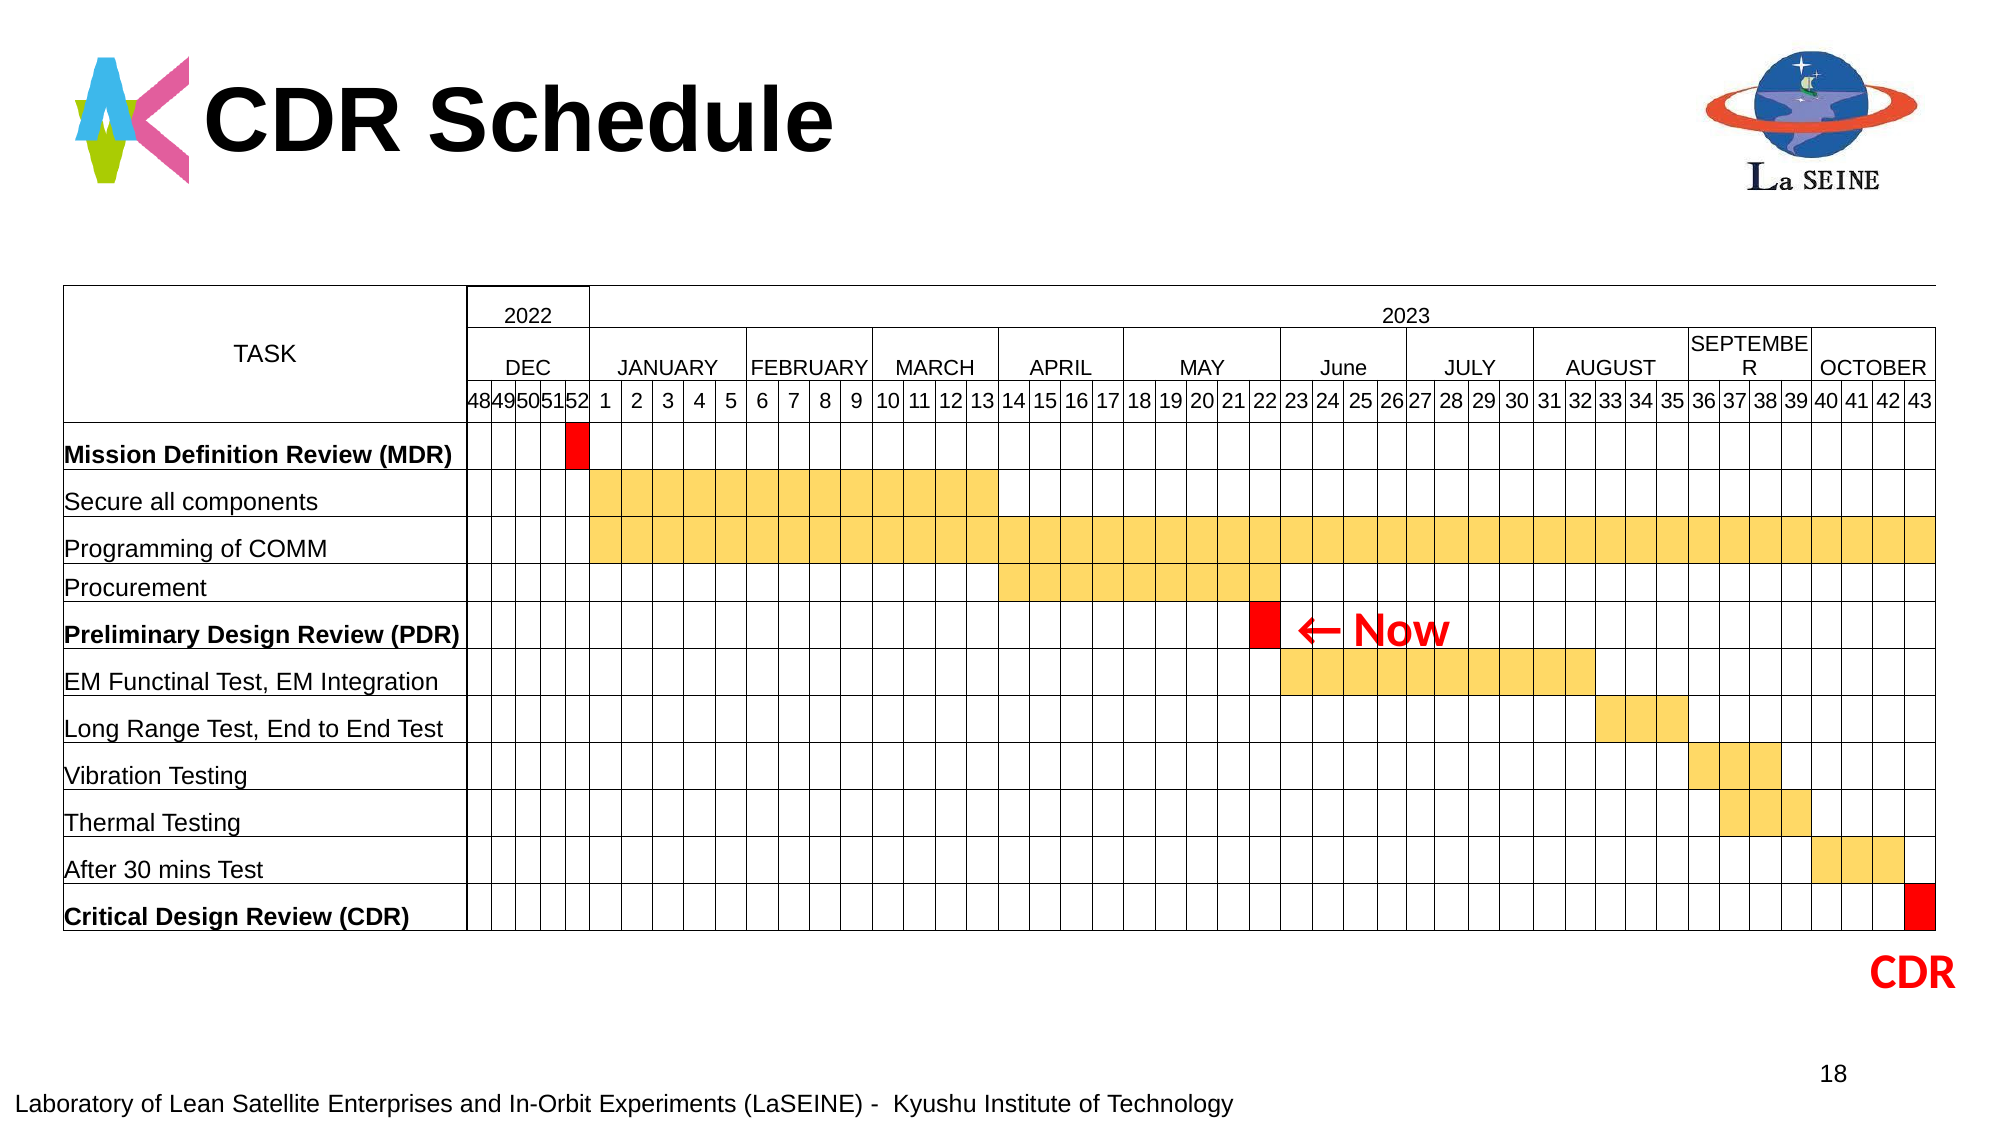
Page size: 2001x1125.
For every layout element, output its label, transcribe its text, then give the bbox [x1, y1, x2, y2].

table_cell [684, 837, 715, 883]
table_cell [1566, 517, 1595, 563]
table_cell [541, 517, 565, 563]
table_cell [653, 743, 683, 789]
table_cell [1873, 837, 1904, 883]
table_cell [653, 696, 683, 742]
table_cell [1689, 517, 1719, 563]
table_cell [810, 837, 840, 883]
table_cell [1689, 423, 1719, 469]
table_header [841, 286, 872, 327]
table_cell [1873, 790, 1904, 836]
table_cell [1313, 423, 1343, 469]
table_cell [1344, 696, 1377, 742]
table_cell [779, 696, 809, 742]
table_cell [492, 696, 515, 742]
table_cell [1534, 837, 1565, 883]
table_header [1312, 286, 1344, 327]
table_header [621, 286, 652, 327]
table_cell [1534, 423, 1565, 469]
table_cell [1596, 743, 1625, 789]
table_cell [1218, 790, 1249, 836]
table_cell [936, 884, 966, 930]
table_cell [516, 790, 540, 836]
table_cell [1873, 696, 1904, 742]
table_cell [566, 649, 589, 695]
table_cell [590, 517, 621, 563]
table_cell [1344, 884, 1377, 930]
table_cell 5 [716, 381, 746, 422]
table_cell [999, 696, 1029, 742]
table_cell [1061, 837, 1092, 883]
table_header [778, 286, 810, 327]
table_cell [1281, 743, 1312, 789]
table_cell [1250, 423, 1280, 469]
table_cell [1435, 602, 1468, 648]
table_cell 31 [1534, 381, 1565, 422]
table_cell 15 [1030, 381, 1060, 422]
table_cell [1469, 790, 1499, 836]
table_cell [516, 470, 540, 516]
table_cell JULY [1407, 328, 1533, 380]
table_cell [1061, 470, 1092, 516]
table_header [1720, 286, 1750, 327]
table_cell [873, 837, 903, 883]
table_cell [747, 423, 778, 469]
table_cell [779, 564, 809, 601]
table_cell [999, 564, 1029, 601]
table_header [1688, 286, 1720, 327]
table_cell [1873, 470, 1904, 516]
table_cell [1435, 423, 1468, 469]
table_cell [967, 790, 998, 836]
table_cell [1500, 602, 1533, 648]
table_cell [684, 649, 715, 695]
table_cell [810, 696, 840, 742]
table_cell 32 [1566, 381, 1595, 422]
table_cell [1596, 790, 1625, 836]
table_cell [622, 564, 652, 601]
table_header [715, 286, 747, 327]
table_cell 34 [1626, 381, 1656, 422]
table_header [1781, 286, 1811, 327]
table_cell [590, 743, 621, 789]
table_cell [1435, 470, 1468, 516]
table_cell [1313, 602, 1343, 648]
table_cell [810, 470, 840, 516]
table_cell [1812, 423, 1841, 469]
table_cell 7 [779, 381, 809, 422]
table_cell [1782, 743, 1811, 789]
table_cell [653, 837, 683, 883]
table_cell [967, 884, 998, 930]
table_cell [653, 884, 683, 930]
table_cell [1782, 423, 1811, 469]
table_cell [1566, 564, 1595, 601]
table_cell [1407, 517, 1434, 563]
table_cell [1782, 884, 1811, 930]
table_header 2022 [468, 287, 589, 327]
table_cell [590, 564, 621, 601]
table_cell SEPTEMBER [1689, 328, 1811, 380]
table_header [1092, 286, 1124, 327]
table_cell [1030, 423, 1060, 469]
table_cell [1407, 837, 1434, 883]
table_cell [492, 470, 515, 516]
table_header [1904, 286, 1936, 327]
table_header [1750, 286, 1781, 327]
table_cell [590, 884, 621, 930]
table_cell [1657, 790, 1688, 836]
table_cell [1124, 696, 1155, 742]
table_cell [747, 517, 778, 563]
table_cell [653, 602, 683, 648]
table_cell [1250, 743, 1280, 789]
table_cell [590, 602, 621, 648]
table_header [998, 286, 1029, 327]
table_cell [936, 790, 966, 836]
table_header [967, 286, 998, 327]
table_cell 19 [1156, 381, 1186, 422]
table_cell [1812, 790, 1841, 836]
table_cell June [1281, 328, 1406, 380]
table_cell [1124, 423, 1155, 469]
table_cell [810, 649, 840, 695]
table_cell [1187, 649, 1217, 695]
table_cell [999, 837, 1029, 883]
table_cell Thermal Testing [64, 790, 466, 836]
table_cell [468, 696, 491, 742]
table_cell [1657, 423, 1688, 469]
table_cell [1657, 884, 1688, 930]
table_header [1565, 286, 1595, 327]
table_cell 28 [1435, 381, 1468, 422]
table_cell [1407, 602, 1434, 648]
table_cell [1500, 837, 1533, 883]
table_cell [1093, 564, 1123, 601]
table_cell [541, 423, 565, 469]
table_cell MAY [1124, 328, 1280, 380]
text_box CDR [1844, 931, 2000, 1006]
table_header [1657, 286, 1688, 327]
table_header [1500, 286, 1534, 327]
table_cell Mission Definition Review (MDR) [64, 423, 466, 469]
table_cell [810, 790, 840, 836]
table_cell [1187, 743, 1217, 789]
table_cell [1534, 517, 1565, 563]
table_cell [1061, 743, 1092, 789]
table_cell [936, 649, 966, 695]
table_cell [1469, 884, 1499, 930]
table_cell [1124, 790, 1155, 836]
title CDR Schedule [188, 59, 1863, 184]
table_cell Preliminary Design Review (PDR) [64, 602, 466, 648]
table_cell [1061, 564, 1092, 601]
table_cell [1469, 696, 1499, 742]
table_cell [1750, 517, 1781, 563]
table_cell DEC [468, 328, 589, 380]
table_cell [1378, 696, 1406, 742]
table_cell [1689, 743, 1719, 789]
table_cell [1812, 470, 1841, 516]
table_cell [1156, 602, 1186, 648]
table_cell APRIL [999, 328, 1123, 380]
table_cell [1626, 884, 1656, 930]
table_cell 25 [1344, 381, 1377, 422]
table_cell [936, 837, 966, 883]
table_cell [1093, 423, 1123, 469]
table_cell [1124, 564, 1155, 601]
table_cell [1842, 602, 1872, 648]
table_cell [810, 564, 840, 601]
table_cell [1061, 423, 1092, 469]
table_cell [1782, 470, 1811, 516]
table_cell [779, 423, 809, 469]
table_header [1534, 286, 1565, 327]
table_header [1061, 286, 1092, 327]
table_cell [492, 517, 515, 563]
table_cell [1720, 837, 1749, 883]
table_cell [904, 564, 935, 601]
table_cell [1812, 564, 1841, 601]
table_header [1344, 286, 1378, 327]
table_header [872, 286, 904, 327]
table_cell [873, 884, 903, 930]
table_cell [1378, 743, 1406, 789]
table_cell [566, 517, 589, 563]
table_cell [1156, 517, 1186, 563]
table_cell [1281, 564, 1312, 601]
table_cell [1218, 470, 1249, 516]
table_header [810, 286, 841, 327]
table_cell [1030, 602, 1060, 648]
table_cell [1566, 743, 1595, 789]
table_cell [1782, 790, 1811, 836]
table_header [1595, 286, 1625, 327]
table_cell Long Range Test, End to End Test [64, 696, 466, 742]
table_cell [810, 517, 840, 563]
table_cell [1156, 649, 1186, 695]
table_cell [1596, 649, 1625, 695]
table_cell [1905, 564, 1935, 601]
table_cell [1500, 649, 1533, 695]
table_cell [684, 470, 715, 516]
table_cell [1750, 470, 1781, 516]
table_cell [1500, 564, 1533, 601]
table_cell [1500, 423, 1533, 469]
table_cell 10 [873, 381, 903, 422]
table_cell [999, 470, 1029, 516]
table_cell [1124, 602, 1155, 648]
table_cell [468, 790, 491, 836]
table_cell [468, 564, 491, 601]
table_cell [1657, 743, 1688, 789]
table_cell [1626, 743, 1656, 789]
table_cell 26 [1378, 381, 1406, 422]
table_cell [1313, 564, 1343, 601]
table_cell [1093, 649, 1123, 695]
table_cell [566, 837, 589, 883]
table_cell [1750, 649, 1781, 695]
table_cell [1720, 696, 1749, 742]
table_cell [1596, 423, 1625, 469]
table_cell [590, 649, 621, 695]
table_cell [590, 837, 621, 883]
table_cell [1218, 696, 1249, 742]
table_cell [904, 602, 935, 648]
table_cell [1500, 696, 1533, 742]
table_cell [999, 884, 1029, 930]
table_cell [1626, 790, 1656, 836]
table_cell [1156, 470, 1186, 516]
table_cell [1187, 470, 1217, 516]
table_cell [622, 470, 652, 516]
table_cell [1281, 423, 1312, 469]
table_cell [516, 696, 540, 742]
table_cell [1873, 423, 1904, 469]
table_cell [1124, 884, 1155, 930]
table_cell [653, 470, 683, 516]
table_cell [1720, 649, 1749, 695]
table_cell [1905, 884, 1935, 930]
table_cell [936, 696, 966, 742]
table_cell 39 [1782, 381, 1811, 422]
table_cell [1378, 564, 1406, 601]
table_cell [999, 649, 1029, 695]
table_cell [1313, 517, 1343, 563]
table_cell [716, 743, 746, 789]
table_cell [904, 696, 935, 742]
table_cell [779, 602, 809, 648]
table_cell [1378, 602, 1406, 648]
table_cell [1281, 470, 1312, 516]
table_cell Vibration Testing [64, 743, 466, 789]
table_cell [1812, 517, 1841, 563]
table_cell [516, 837, 540, 883]
table_cell [1344, 517, 1377, 563]
table_cell [653, 423, 683, 469]
table_cell [810, 602, 840, 648]
table_cell [684, 790, 715, 836]
table_cell [810, 423, 840, 469]
table_cell [1281, 837, 1312, 883]
table_cell [1250, 790, 1280, 836]
table_cell [1842, 837, 1872, 883]
table_cell [1905, 790, 1935, 836]
table_cell [747, 470, 778, 516]
table_cell [1281, 790, 1312, 836]
table_cell [999, 790, 1029, 836]
table_cell [1469, 470, 1499, 516]
table_cell [1842, 884, 1872, 930]
table_cell [747, 696, 778, 742]
table_cell 3 [653, 381, 683, 422]
table_cell 14 [999, 381, 1029, 422]
table_cell 23 [1281, 381, 1312, 422]
table_cell [1596, 696, 1625, 742]
table_cell [1905, 602, 1935, 648]
table_cell [1218, 649, 1249, 695]
table_cell [1812, 837, 1841, 883]
table_cell [1720, 884, 1749, 930]
table_header TASK [64, 286, 466, 422]
table_header [1625, 286, 1657, 327]
table_cell [1689, 602, 1719, 648]
table_cell [1905, 470, 1935, 516]
table_cell [1500, 470, 1533, 516]
table_cell 2 [622, 381, 652, 422]
table_cell [1596, 564, 1625, 601]
table_cell [1782, 564, 1811, 601]
table_header [652, 286, 684, 327]
table_cell [747, 564, 778, 601]
table_cell [747, 837, 778, 883]
table_cell [747, 790, 778, 836]
table_cell [1187, 517, 1217, 563]
table_cell [1750, 790, 1781, 836]
table_cell [516, 517, 540, 563]
table_cell 22 [1250, 381, 1280, 422]
table_cell [967, 564, 998, 601]
table_cell 11 [904, 381, 935, 422]
table_cell [1156, 696, 1186, 742]
table_cell [1469, 423, 1499, 469]
table_cell [716, 696, 746, 742]
table_cell [904, 884, 935, 930]
table_cell 6 [747, 381, 778, 422]
table_cell [1596, 837, 1625, 883]
picture [75, 56, 189, 184]
table_cell [541, 649, 565, 695]
table_cell [1782, 837, 1811, 883]
table_cell [1378, 470, 1406, 516]
table_cell 42 [1873, 381, 1904, 422]
table_cell [492, 649, 515, 695]
table_cell [590, 470, 621, 516]
table_cell [1061, 884, 1092, 930]
table_cell 38 [1750, 381, 1781, 422]
table_cell [1842, 743, 1872, 789]
table_cell 13 [967, 381, 998, 422]
table_cell [1626, 517, 1656, 563]
table_cell [1534, 743, 1565, 789]
table_cell [566, 884, 589, 930]
table_cell [779, 790, 809, 836]
table_cell [1566, 884, 1595, 930]
table_cell [1030, 517, 1060, 563]
table_header [1873, 286, 1904, 327]
table_cell [1905, 837, 1935, 883]
table_cell [1250, 564, 1280, 601]
table_cell [1435, 743, 1468, 789]
table_cell [1750, 564, 1781, 601]
table_cell [541, 696, 565, 742]
table_cell [1344, 790, 1377, 836]
table_cell [1596, 884, 1625, 930]
table_cell [1534, 649, 1565, 695]
table_cell [1435, 696, 1468, 742]
table_cell [1750, 423, 1781, 469]
table_cell [1250, 696, 1280, 742]
table_cell [622, 696, 652, 742]
table_cell [468, 602, 491, 648]
table_cell [999, 423, 1029, 469]
table_cell [492, 743, 515, 789]
table_cell [1720, 423, 1749, 469]
table_cell [1720, 517, 1749, 563]
table_cell [1842, 564, 1872, 601]
table_cell [1313, 696, 1343, 742]
table_cell [1250, 470, 1280, 516]
table_cell [1435, 837, 1468, 883]
table_cell [841, 470, 872, 516]
table_cell [1720, 470, 1749, 516]
table_cell [1030, 743, 1060, 789]
table_cell [566, 602, 589, 648]
table_cell [841, 696, 872, 742]
table_cell 51 [541, 381, 565, 422]
table_cell Programming of COMM [64, 517, 466, 563]
table_cell [684, 743, 715, 789]
table_cell [936, 743, 966, 789]
table_cell [1378, 649, 1406, 695]
table_cell [873, 517, 903, 563]
table_cell [1281, 602, 1312, 648]
table_cell [841, 790, 872, 836]
slide_number 18 [1412, 1042, 1863, 1103]
table_cell [1626, 649, 1656, 695]
table_cell [1156, 743, 1186, 789]
table_cell [1873, 602, 1904, 648]
table_header [1468, 286, 1500, 327]
table_cell [1156, 790, 1186, 836]
table_cell [590, 423, 621, 469]
table_cell [1469, 517, 1499, 563]
table_cell [516, 884, 540, 930]
table_cell [873, 470, 903, 516]
table_cell [1218, 564, 1249, 601]
table_cell [1500, 517, 1533, 563]
table_cell 12 [936, 381, 966, 422]
table_cell [492, 790, 515, 836]
table_cell [468, 884, 491, 930]
table_header [1187, 286, 1218, 327]
table_cell 1 [590, 381, 621, 422]
table_cell [1873, 517, 1904, 563]
table_cell [1344, 649, 1377, 695]
table_cell [492, 602, 515, 648]
table_cell [468, 517, 491, 563]
table_cell [1187, 696, 1217, 742]
table_cell [1750, 743, 1781, 789]
table_cell [1842, 470, 1872, 516]
table_cell [1534, 470, 1565, 516]
table_header [684, 286, 715, 327]
table_cell [1435, 790, 1468, 836]
table_cell [841, 423, 872, 469]
table_cell [716, 470, 746, 516]
table_header [747, 286, 778, 327]
table_cell [999, 602, 1029, 648]
table_cell [1782, 602, 1811, 648]
table_cell [516, 423, 540, 469]
table_cell [1534, 884, 1565, 930]
table_cell [1566, 602, 1595, 648]
table_cell [1124, 470, 1155, 516]
table_cell [1187, 837, 1217, 883]
table_cell [1469, 564, 1499, 601]
table_cell [468, 649, 491, 695]
table_cell [1469, 649, 1499, 695]
table_cell [1657, 602, 1688, 648]
table_cell [936, 423, 966, 469]
table_cell [1842, 790, 1872, 836]
table_cell [1156, 837, 1186, 883]
table_cell [1378, 884, 1406, 930]
table_cell [1030, 884, 1060, 930]
table_cell [1030, 696, 1060, 742]
table_cell [1626, 602, 1656, 648]
table_cell [1626, 423, 1656, 469]
table_cell [1812, 884, 1841, 930]
table_header [590, 286, 621, 327]
table_cell [747, 602, 778, 648]
table_cell [1061, 790, 1092, 836]
table_cell [1720, 602, 1749, 648]
table_cell [1873, 564, 1904, 601]
table_cell [904, 423, 935, 469]
table_cell [1250, 517, 1280, 563]
table_cell 17 [1093, 381, 1123, 422]
table_cell [1435, 649, 1468, 695]
table_cell JANUARY [590, 328, 746, 380]
table_cell [873, 602, 903, 648]
table_cell [1842, 423, 1872, 469]
table_cell [779, 743, 809, 789]
table_cell [1218, 837, 1249, 883]
table_cell [1812, 649, 1841, 695]
table_cell [716, 649, 746, 695]
table_cell [1657, 837, 1688, 883]
table_cell [1156, 423, 1186, 469]
table_cell [1030, 470, 1060, 516]
table_cell [1250, 649, 1280, 695]
table_cell 9 [841, 381, 872, 422]
table_cell [492, 884, 515, 930]
table_cell [1566, 470, 1595, 516]
table_cell [1344, 470, 1377, 516]
table_cell [468, 743, 491, 789]
table_cell [1750, 696, 1781, 742]
table_cell [1344, 602, 1377, 648]
table_cell 18 [1124, 381, 1155, 422]
table_cell [1407, 790, 1434, 836]
table_header [1249, 286, 1281, 327]
table_cell [1313, 837, 1343, 883]
table_cell [1469, 743, 1499, 789]
table_cell [653, 649, 683, 695]
table_cell [1905, 649, 1935, 695]
table_cell [716, 602, 746, 648]
table_cell [1566, 696, 1595, 742]
table_cell [1407, 649, 1434, 695]
table_cell [1030, 790, 1060, 836]
table_cell OCTOBER [1812, 328, 1935, 380]
table_cell [1124, 743, 1155, 789]
table_cell [1566, 649, 1595, 695]
table_cell [566, 743, 589, 789]
table_cell [590, 790, 621, 836]
table_cell [1842, 517, 1872, 563]
table_cell [468, 470, 491, 516]
table_cell [1407, 884, 1434, 930]
table_cell [716, 564, 746, 601]
table_cell [622, 884, 652, 930]
table_cell [1905, 423, 1935, 469]
table_cell [1187, 884, 1217, 930]
table_cell [1566, 837, 1595, 883]
table_cell [747, 743, 778, 789]
table_cell [1657, 649, 1688, 695]
table_cell [1842, 649, 1872, 695]
table_header [1218, 286, 1249, 327]
table_cell [1061, 696, 1092, 742]
table_cell [1873, 649, 1904, 695]
table_cell [622, 743, 652, 789]
table_cell [873, 649, 903, 695]
table_cell [516, 649, 540, 695]
table_cell [492, 564, 515, 601]
table_cell [1124, 517, 1155, 563]
table_cell [716, 790, 746, 836]
table_cell [873, 743, 903, 789]
table_cell [492, 423, 515, 469]
table_cell [1093, 884, 1123, 930]
table_cell 40 [1812, 381, 1841, 422]
table_cell [1093, 790, 1123, 836]
table_cell [1407, 470, 1434, 516]
table_cell [1435, 884, 1468, 930]
table_cell 50 [516, 381, 540, 422]
table_cell [1061, 602, 1092, 648]
table_cell [516, 743, 540, 789]
table_cell [1250, 884, 1280, 930]
table_cell [1689, 837, 1719, 883]
table_cell [967, 470, 998, 516]
table_cell [873, 696, 903, 742]
table_cell EM Functinal Test, EM Integration [64, 649, 466, 695]
table_cell [1030, 649, 1060, 695]
table_cell [1218, 884, 1249, 930]
table_cell [1842, 696, 1872, 742]
table_cell [1873, 743, 1904, 789]
table_cell [1689, 884, 1719, 930]
table_cell [653, 790, 683, 836]
table_cell [779, 517, 809, 563]
table_cell [1657, 564, 1688, 601]
table_cell [1281, 696, 1312, 742]
table_cell [1313, 790, 1343, 836]
table_cell After 30 mins Test [64, 837, 466, 883]
table_cell 36 [1689, 381, 1719, 422]
table_cell [873, 564, 903, 601]
table_cell [516, 564, 540, 601]
table_cell [1313, 743, 1343, 789]
table_cell [967, 602, 998, 648]
table_cell [936, 517, 966, 563]
table_header [1841, 286, 1873, 327]
table_cell [622, 837, 652, 883]
table_cell [684, 517, 715, 563]
table_cell 52 [566, 381, 589, 422]
table_cell [1344, 837, 1377, 883]
table_cell [566, 790, 589, 836]
table_cell [1720, 743, 1749, 789]
table_cell [967, 837, 998, 883]
table_cell [1812, 743, 1841, 789]
table_cell [1689, 470, 1719, 516]
table_cell [1378, 790, 1406, 836]
table_cell [1407, 564, 1434, 601]
table_cell AUGUST [1534, 328, 1688, 380]
table_header [1811, 286, 1841, 327]
table_cell [1124, 837, 1155, 883]
table_cell [1407, 743, 1434, 789]
table_cell [841, 517, 872, 563]
table_cell [1093, 743, 1123, 789]
table_cell [1469, 837, 1499, 883]
table_cell [1812, 602, 1841, 648]
table_cell [541, 602, 565, 648]
table_cell [1500, 743, 1533, 789]
table_cell [541, 743, 565, 789]
table_cell [1566, 423, 1595, 469]
table_cell [841, 837, 872, 883]
table_cell [1782, 649, 1811, 695]
table_cell [684, 602, 715, 648]
table_cell [967, 696, 998, 742]
table_cell [1750, 837, 1781, 883]
table_cell [1750, 884, 1781, 930]
table_cell [1344, 564, 1377, 601]
table_cell [590, 696, 621, 742]
table_cell 48 [468, 381, 491, 422]
table_cell [936, 470, 966, 516]
table_cell 33 [1596, 381, 1625, 422]
table_cell [779, 884, 809, 930]
table_cell [1281, 517, 1312, 563]
table_cell 30 [1500, 381, 1533, 422]
table_cell 35 [1657, 381, 1688, 422]
table_cell [566, 423, 589, 469]
table_cell [1750, 602, 1781, 648]
table_cell [810, 743, 840, 789]
table_cell [1534, 564, 1565, 601]
table_cell [1344, 423, 1377, 469]
table_cell [1187, 564, 1217, 601]
table_cell [1534, 602, 1565, 648]
table_cell [1061, 517, 1092, 563]
table_cell [936, 602, 966, 648]
table_cell [716, 423, 746, 469]
table_cell [566, 564, 589, 601]
table_cell 20 [1187, 381, 1217, 422]
table_cell [1657, 696, 1688, 742]
table_cell [1093, 517, 1123, 563]
table_header [1029, 286, 1061, 327]
table_cell [904, 837, 935, 883]
table_cell 21 [1218, 381, 1249, 422]
table_cell [1250, 837, 1280, 883]
table_cell 29 [1469, 381, 1499, 422]
table_header [1155, 286, 1187, 327]
table_cell [1905, 517, 1935, 563]
table_cell [1657, 517, 1688, 563]
table_cell [1566, 790, 1595, 836]
table_cell [873, 423, 903, 469]
table_cell 41 [1842, 381, 1872, 422]
table_cell [841, 743, 872, 789]
table_cell [622, 423, 652, 469]
table_cell [967, 743, 998, 789]
table_cell [653, 564, 683, 601]
table_cell [1720, 790, 1749, 836]
table_cell [684, 564, 715, 601]
table_cell [999, 743, 1029, 789]
table_cell Critical Design Review (CDR) [64, 884, 466, 930]
table_cell [541, 470, 565, 516]
table_cell [653, 517, 683, 563]
table_cell [1218, 423, 1249, 469]
table_cell [716, 517, 746, 563]
table_cell 27 [1407, 381, 1434, 422]
table_cell [716, 837, 746, 883]
table_cell [1156, 564, 1186, 601]
table_cell [779, 649, 809, 695]
table_cell [1469, 602, 1499, 648]
table_cell [1782, 517, 1811, 563]
table_cell [747, 884, 778, 930]
table_header [1124, 286, 1155, 327]
table_cell [1657, 470, 1688, 516]
table_cell [622, 517, 652, 563]
table_cell [1378, 423, 1406, 469]
table_cell [967, 649, 998, 695]
table_cell [1093, 837, 1123, 883]
table_cell MARCH [873, 328, 998, 380]
table_cell [1596, 602, 1625, 648]
table_header [935, 286, 967, 327]
table_cell [1534, 696, 1565, 742]
table_cell [1435, 517, 1468, 563]
table_cell [1873, 884, 1904, 930]
table_cell [1313, 884, 1343, 930]
table_header 2023 [1378, 286, 1434, 327]
table_cell [1905, 696, 1935, 742]
table_cell [622, 602, 652, 648]
table_cell 43 [1905, 381, 1935, 422]
table_cell [841, 602, 872, 648]
table_cell 24 [1313, 381, 1343, 422]
table_cell [1030, 837, 1060, 883]
table_cell [1378, 517, 1406, 563]
table_cell [1187, 423, 1217, 469]
table_cell [1689, 696, 1719, 742]
table_cell [1093, 470, 1123, 516]
table_cell [904, 743, 935, 789]
table_cell [1500, 884, 1533, 930]
table_cell [1626, 564, 1656, 601]
table_cell [468, 837, 491, 883]
table_cell [779, 470, 809, 516]
table_cell [492, 837, 515, 883]
table_header [1434, 286, 1468, 327]
table_cell [1596, 517, 1625, 563]
table_cell [1689, 649, 1719, 695]
table_cell [566, 696, 589, 742]
table_header [904, 286, 935, 327]
table_cell FEBRUARY [747, 328, 872, 380]
table_cell [1812, 696, 1841, 742]
table_cell [684, 696, 715, 742]
table_cell [1187, 602, 1217, 648]
table_cell Secure all components [64, 470, 466, 516]
table_cell [904, 649, 935, 695]
table_cell [1061, 649, 1092, 695]
table_cell [1093, 602, 1123, 648]
table_cell [904, 517, 935, 563]
table_cell [1626, 696, 1656, 742]
table_cell [1281, 884, 1312, 930]
table_cell [684, 423, 715, 469]
table_cell 37 [1720, 381, 1749, 422]
table_cell [841, 884, 872, 930]
table_cell [1905, 743, 1935, 789]
table_cell [716, 884, 746, 930]
table_cell [1500, 790, 1533, 836]
table_cell 8 [810, 381, 840, 422]
table_cell [1626, 837, 1656, 883]
table_cell [1378, 837, 1406, 883]
table_cell [967, 517, 998, 563]
table_cell [541, 837, 565, 883]
table_cell [541, 884, 565, 930]
table_cell [1407, 423, 1434, 469]
table_cell [1720, 564, 1749, 601]
table_cell [1313, 649, 1343, 695]
table_cell [541, 790, 565, 836]
table_cell [999, 517, 1029, 563]
table_cell [1407, 696, 1434, 742]
table_cell [1156, 884, 1186, 930]
table_cell [1187, 790, 1217, 836]
table_cell 4 [684, 381, 715, 422]
table_cell [1250, 602, 1280, 648]
table_cell [541, 564, 565, 601]
table_cell [1534, 790, 1565, 836]
table_cell [1218, 602, 1249, 648]
table_cell [1093, 696, 1123, 742]
table_cell [747, 649, 778, 695]
table_cell [1313, 470, 1343, 516]
table_cell [1689, 790, 1719, 836]
table_cell [1435, 564, 1468, 601]
table_cell Procurement [64, 564, 466, 601]
table_cell [810, 884, 840, 930]
table_cell [622, 790, 652, 836]
table_cell [1124, 649, 1155, 695]
table_cell [1281, 649, 1312, 695]
table_cell [1344, 743, 1377, 789]
table_cell [622, 649, 652, 695]
table_cell [936, 564, 966, 601]
table_cell [566, 470, 589, 516]
table_cell [516, 602, 540, 648]
table_cell [1218, 517, 1249, 563]
table_cell 49 [492, 381, 515, 422]
table_cell [904, 790, 935, 836]
table_cell [684, 884, 715, 930]
table_cell [1218, 743, 1249, 789]
table_cell [468, 423, 491, 469]
table_cell [1596, 470, 1625, 516]
table_cell [967, 423, 998, 469]
table_cell [904, 470, 935, 516]
table_cell [779, 837, 809, 883]
table_cell [1689, 564, 1719, 601]
picture [1696, 40, 1925, 191]
table_cell [841, 564, 872, 601]
table_cell [841, 649, 872, 695]
table_cell [1782, 696, 1811, 742]
table_cell [873, 790, 903, 836]
table_cell 16 [1061, 381, 1092, 422]
table_cell [1030, 564, 1060, 601]
table_header [1281, 286, 1312, 327]
table_cell [1626, 470, 1656, 516]
